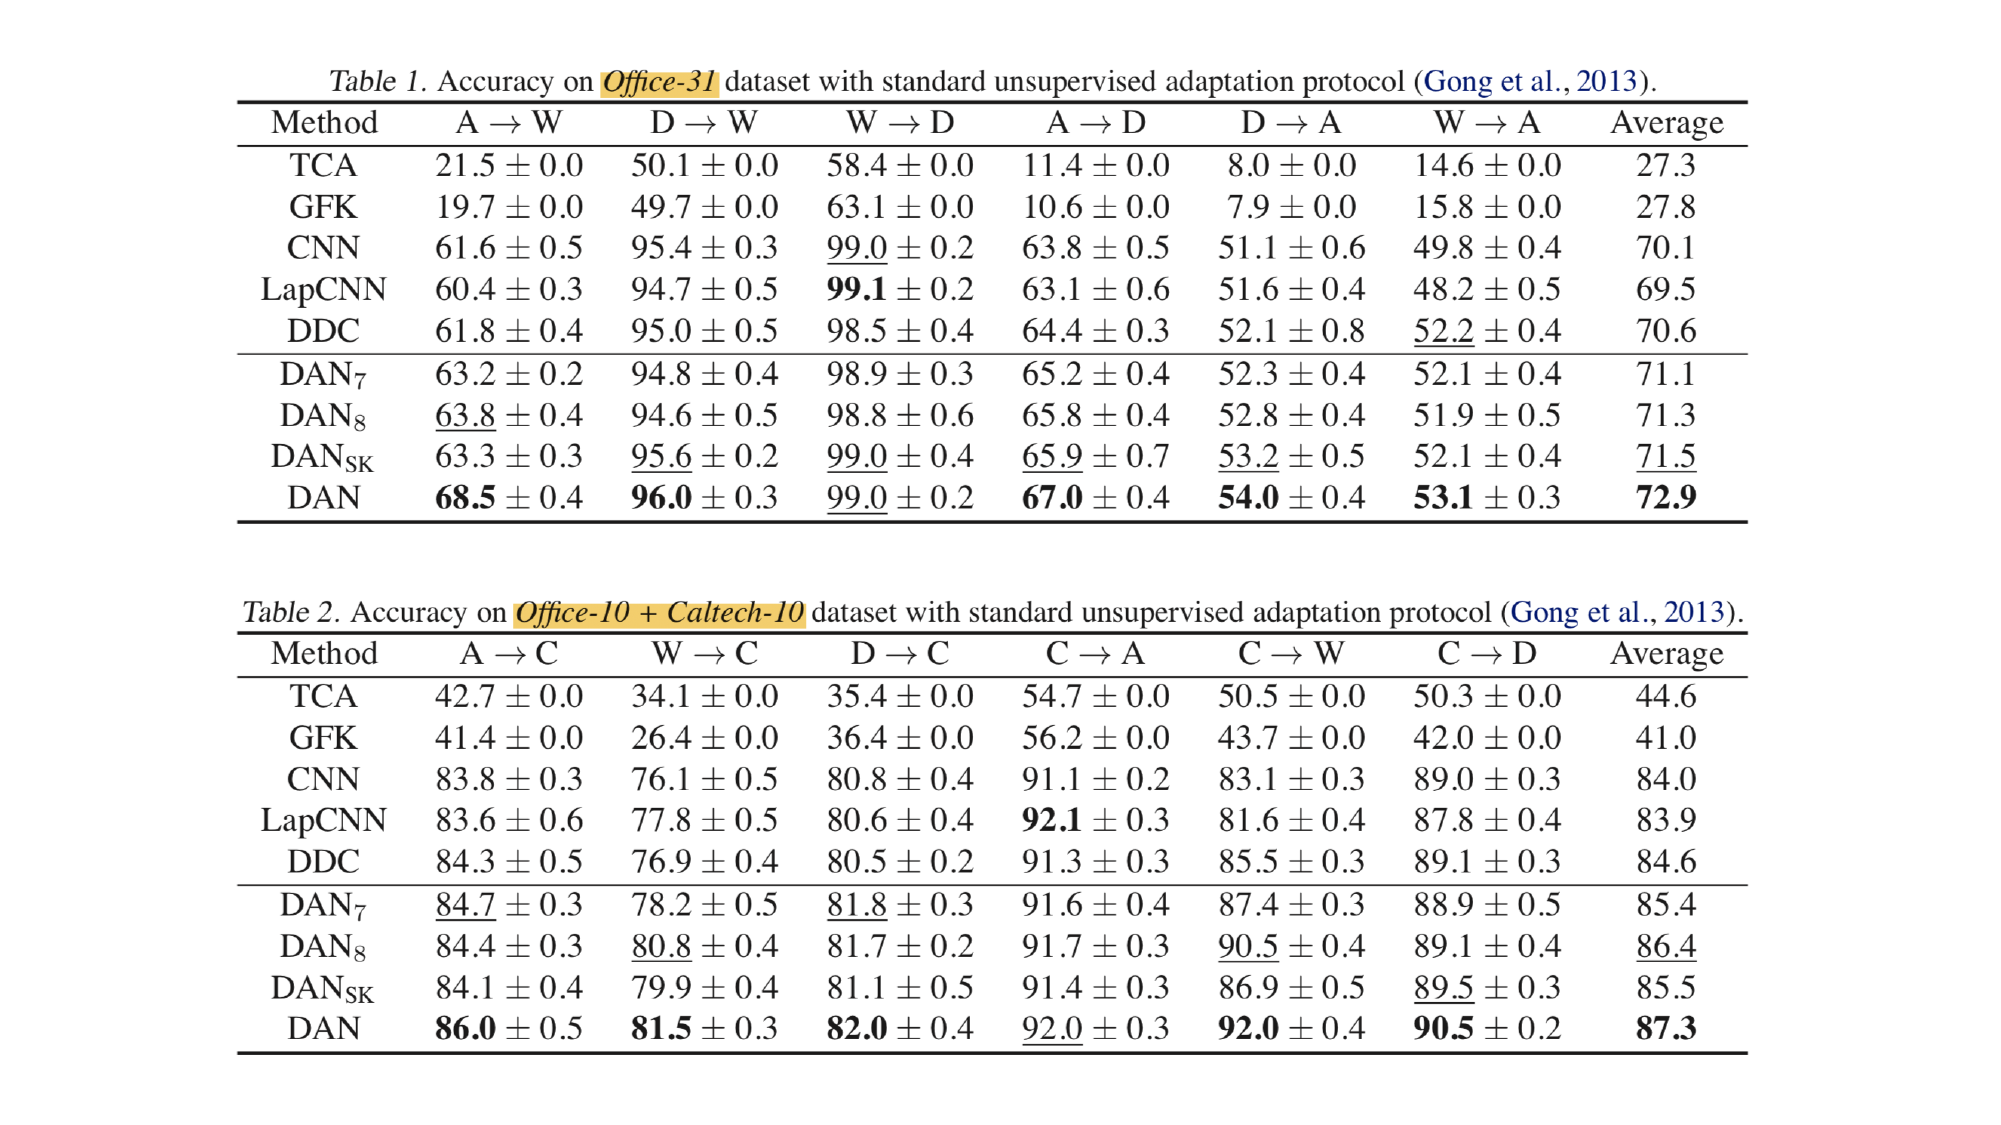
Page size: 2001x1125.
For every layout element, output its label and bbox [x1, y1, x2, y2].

picture [214, 46, 1786, 1079]
